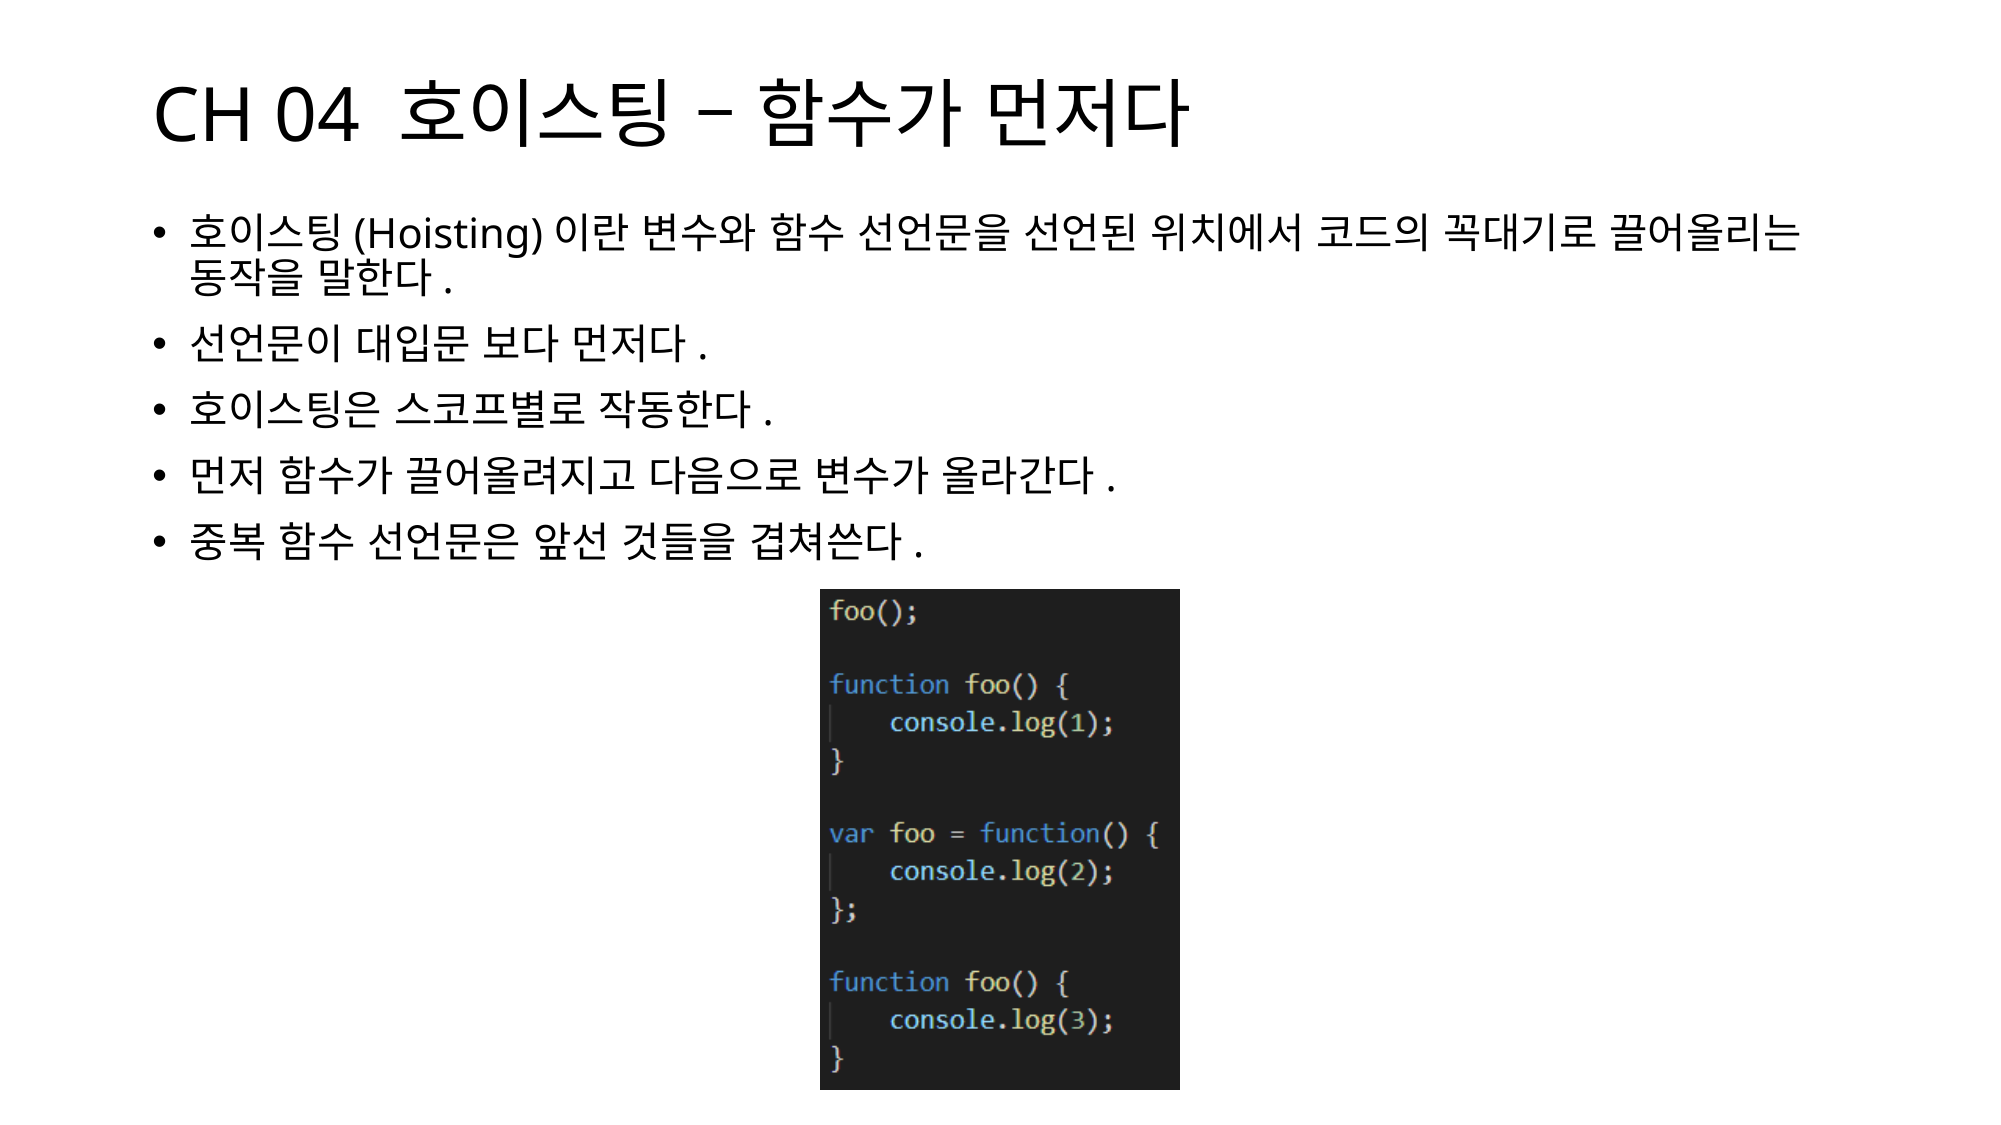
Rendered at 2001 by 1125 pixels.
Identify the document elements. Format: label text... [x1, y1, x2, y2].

title CH 04 호이스팅 – 함수가 먼저다 [137, 59, 1863, 175]
picture [820, 589, 1180, 1090]
list 호이스팅(Hoisting)이란 변수와 함수 선언문을 선언된 위치에서 코드의 꼭대기로 끌어올리는 동작을 말한다. 선언문이 대입문 보다 먼저다. 호이스팅은 스코프별로 작동한다. 먼저 함수가 끌어올려지고 다음으로 변수가 올라간다. 중복 함수 선언문은 앞선 것들을 겹쳐쓴다. [137, 204, 1863, 1022]
